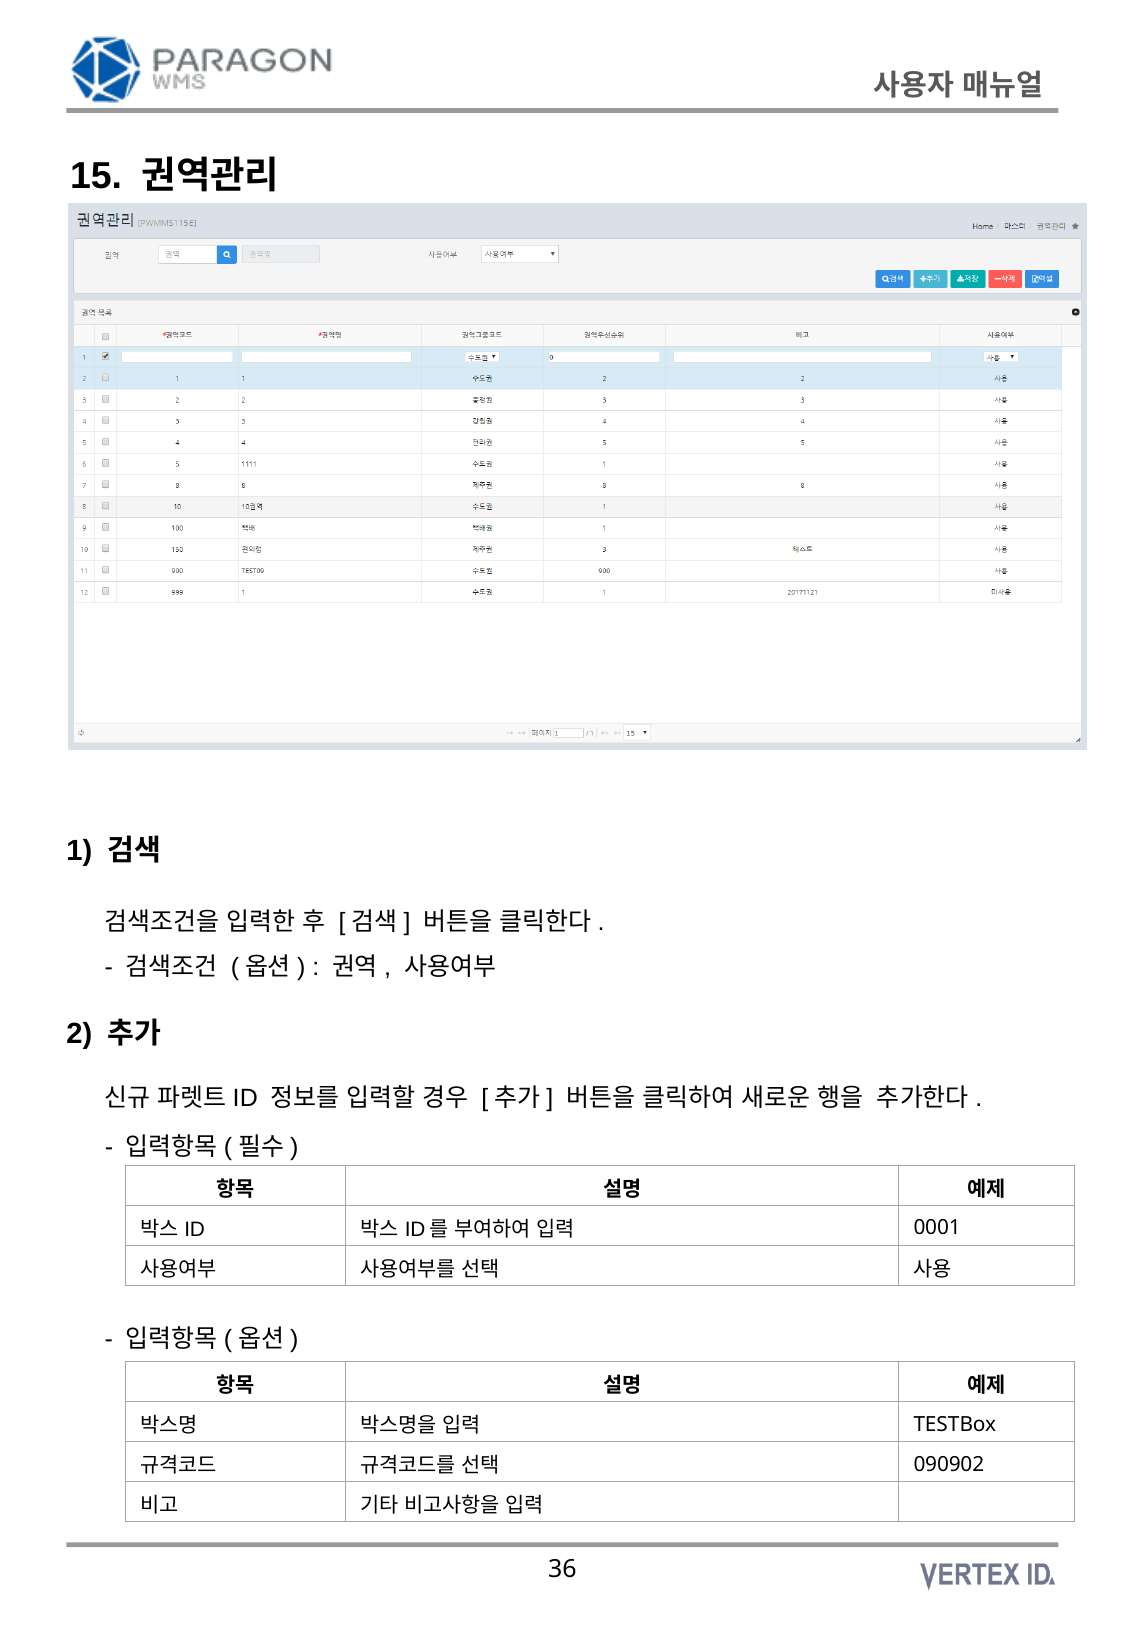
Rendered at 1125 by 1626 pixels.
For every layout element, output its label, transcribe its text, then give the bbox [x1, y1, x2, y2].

table_cell 090902 [899, 1442, 1074, 1481]
table_cell 박스명을 입력 [346, 1402, 898, 1441]
table_cell 박스ID [126, 1206, 345, 1245]
picture [68, 203, 1087, 750]
table_cell 박스ID를 부여하여 입력 [346, 1206, 898, 1245]
table_cell 사용 [899, 1246, 1074, 1285]
table_header 항목 [126, 1362, 345, 1401]
table_header 항목 [126, 1168, 345, 1205]
table_cell 0001 [899, 1206, 1074, 1245]
table_header 설명 [346, 1362, 898, 1401]
table_cell 비고 [126, 1482, 345, 1521]
table_header 설명 [346, 1168, 898, 1205]
text_box - 입력항목(필수) [89, 1107, 1075, 1168]
table_header 예제 [899, 1168, 1074, 1205]
text_box 신규 파렛트ID 정보를 입력할 경우 [추가] 버튼을 클릭하여 새로운 행을 추가한다. [89, 1058, 1075, 1107]
text_box 2) 추가 [51, 1006, 177, 1057]
table_header 예제 [899, 1362, 1074, 1401]
table_cell TESTBox [899, 1402, 1074, 1441]
text_box 검색조건을 입력한 후 [검색] 버튼을 클릭한다. - 검색조건 (옵션) : 권역, 사용여부 [89, 883, 1075, 988]
table_cell 사용여부를 선택 [346, 1246, 898, 1285]
text_box 15. 권역관리 [55, 121, 295, 204]
table_cell 규격코드를 선택 [346, 1442, 898, 1481]
picture [66, 35, 340, 106]
table_cell 기타 비고사항을 입력 [346, 1482, 898, 1521]
table_cell 박스명 [126, 1402, 345, 1441]
text_box 1) 검색 [51, 824, 177, 874]
table_cell 규격코드 [126, 1442, 345, 1481]
table_cell 사용여부 [126, 1246, 345, 1285]
text_box - 입력항목(옵션) [89, 1300, 1075, 1361]
table_cell [899, 1482, 1074, 1521]
